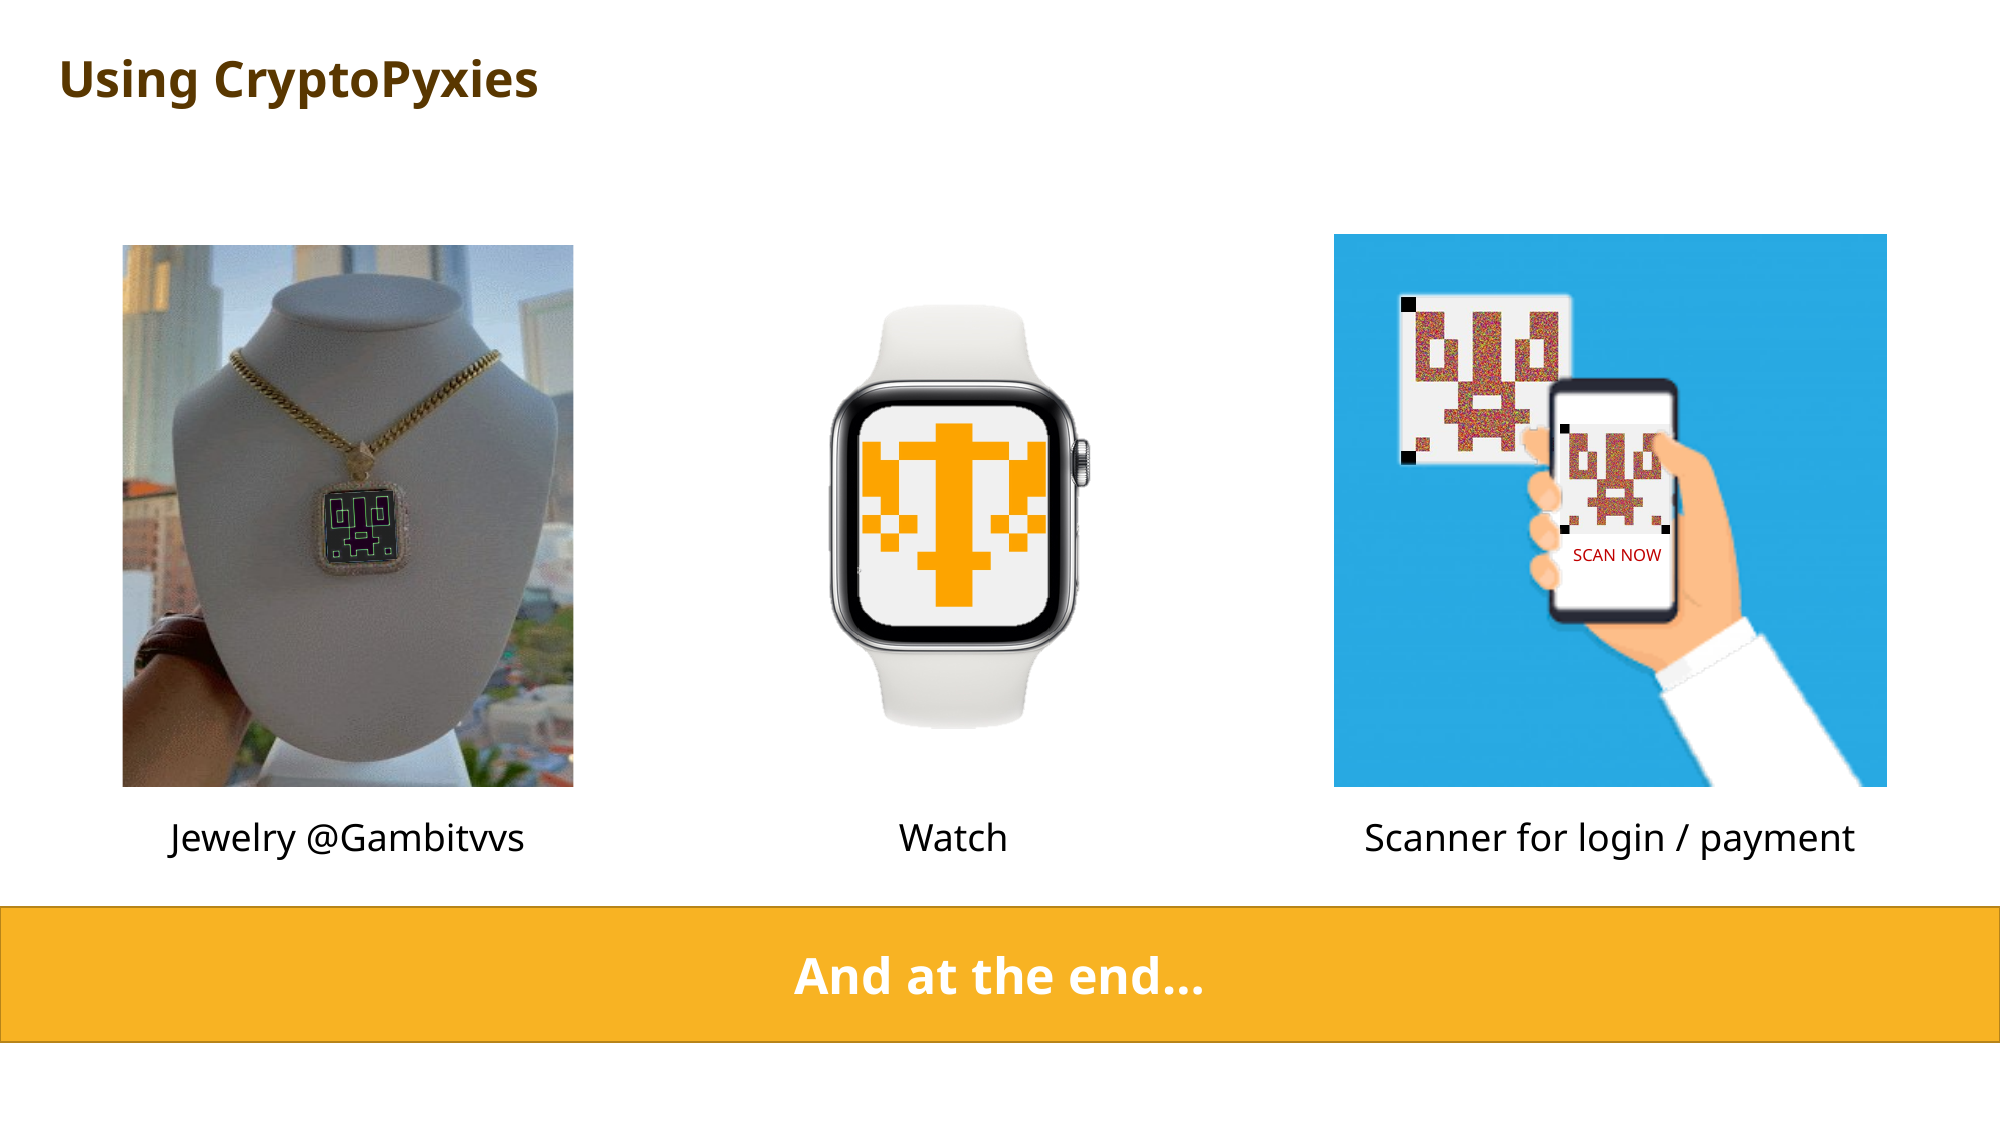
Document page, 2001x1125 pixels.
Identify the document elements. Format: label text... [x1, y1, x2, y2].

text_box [667, 244, 1241, 787]
text_box Scanner for login / payment [1334, 806, 1887, 867]
text_box Jewelry @Gambitvvs [122, 806, 574, 867]
text_box Using CryptoPyxies [43, 39, 1697, 115]
text_box Watch [728, 806, 1179, 867]
text_box And at the end… [0, 906, 2000, 1043]
picture [122, 245, 574, 787]
picture [1334, 234, 1887, 787]
